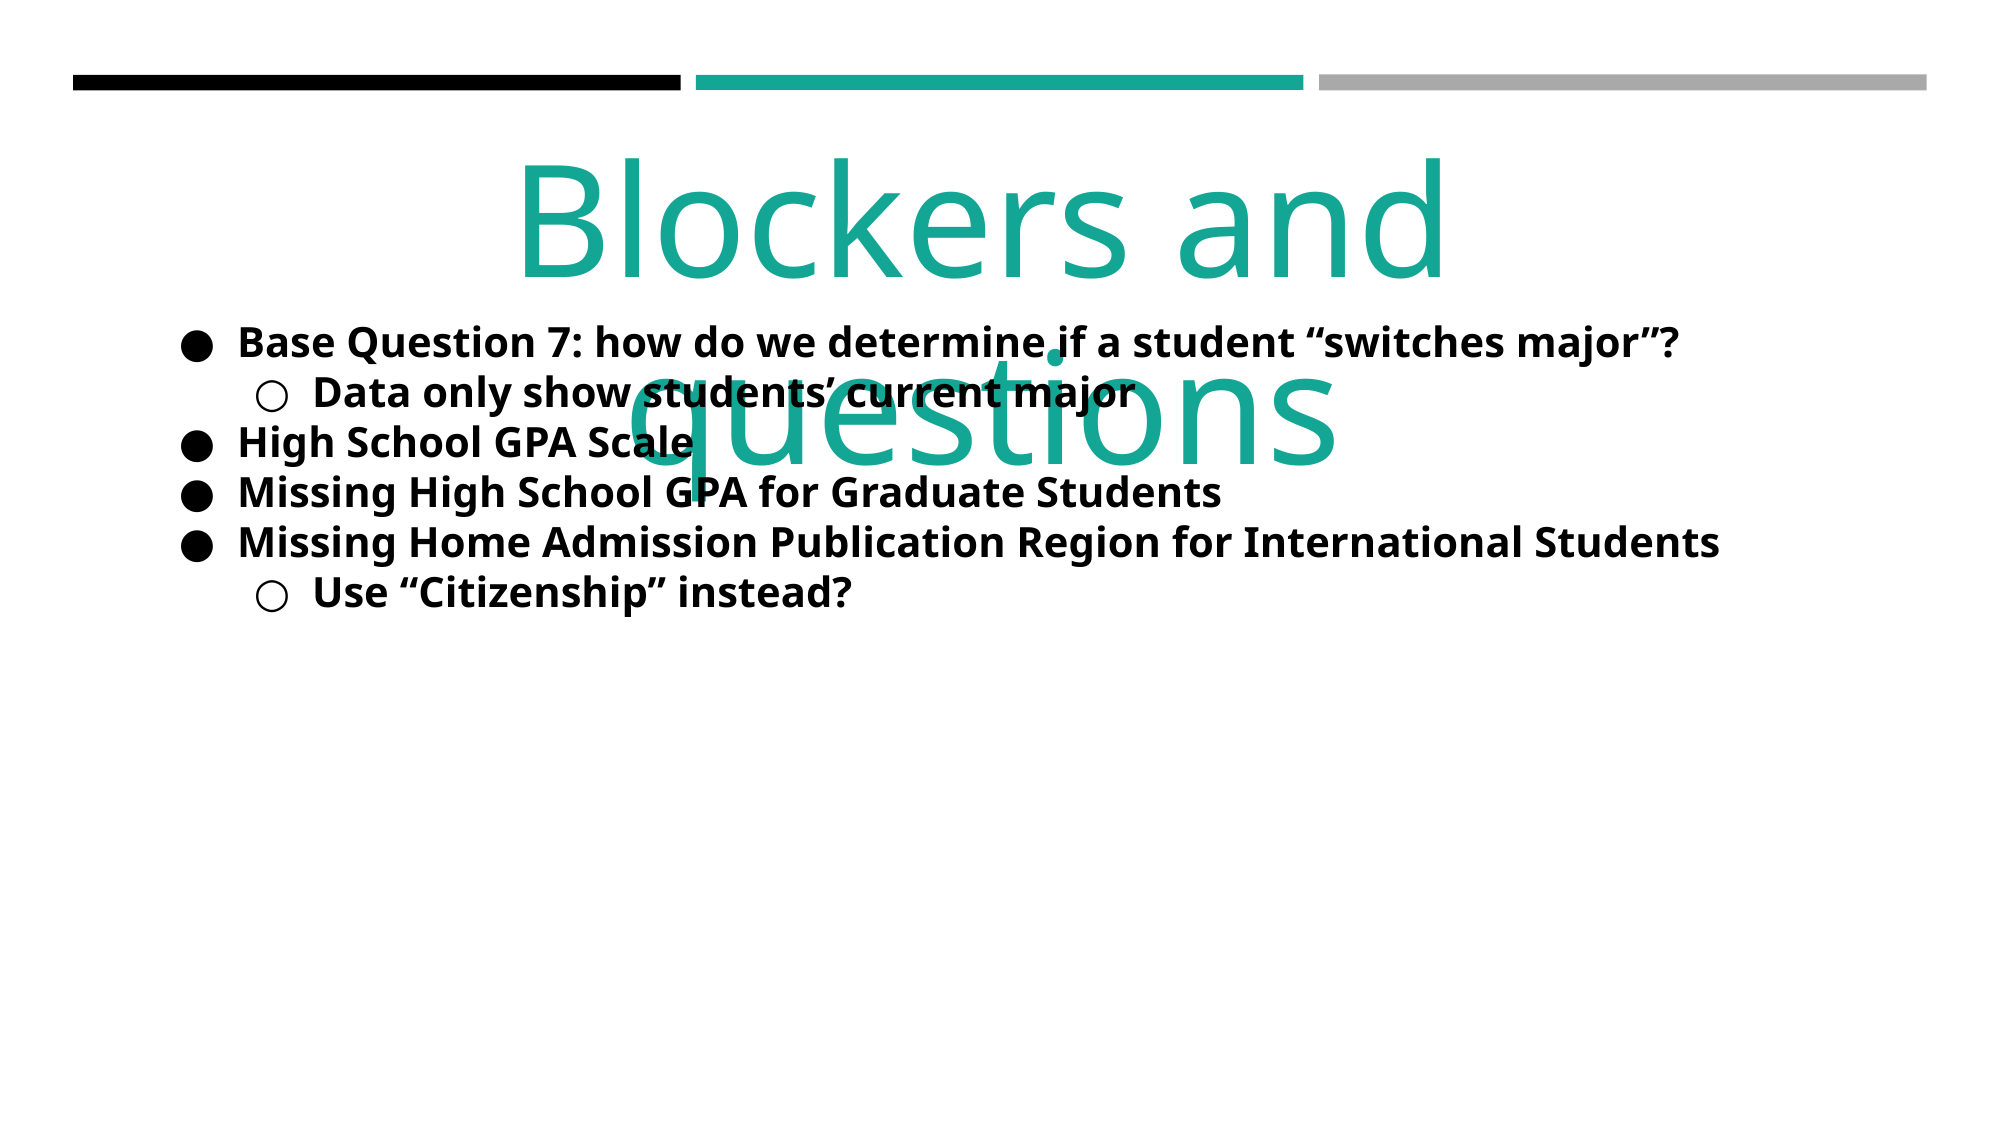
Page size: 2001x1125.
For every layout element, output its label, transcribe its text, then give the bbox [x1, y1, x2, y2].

text_box Base Question 7: how do we determine if a student “switches major”? Data only show students’ current major High School GPA Scale Missing High School GPA for Graduate Students Missing Home Admission Publication Region for International Students Use “Citizenship” instead? [147, 301, 1912, 1081]
text_box Blockers and questions [259, 106, 1705, 301]
